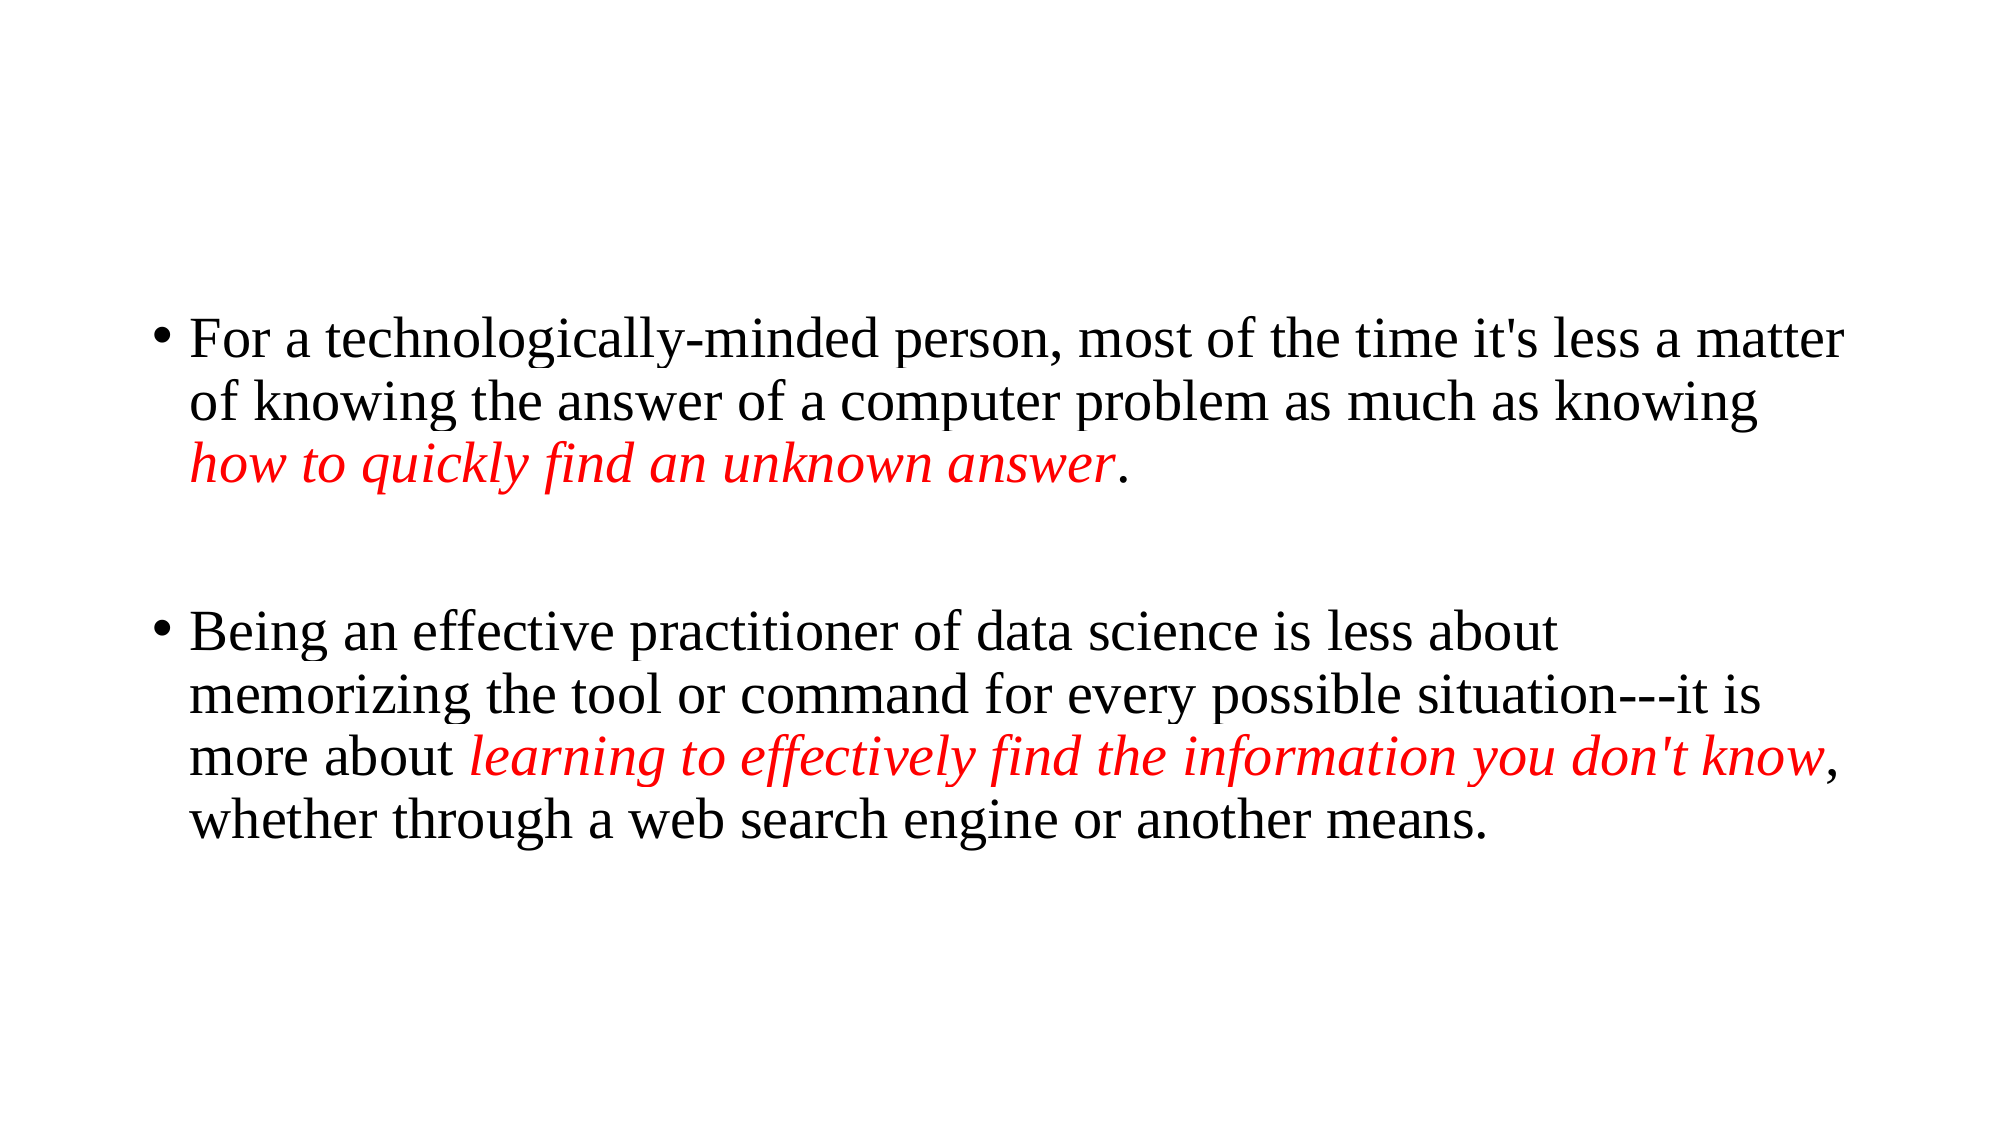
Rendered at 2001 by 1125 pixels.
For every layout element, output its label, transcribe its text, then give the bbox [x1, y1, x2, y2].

list For a technologically-minded person, most of the time it's less a matter of knowing the answer of a computer problem as much as knowing how to quickly find an unknown answer. Being an effective practitioner of data science is less about memorizing the tool or command for every possible situation---it is more about learning to effectively find the information you don't know, whether through a web search engine or another means. [137, 299, 1863, 1014]
